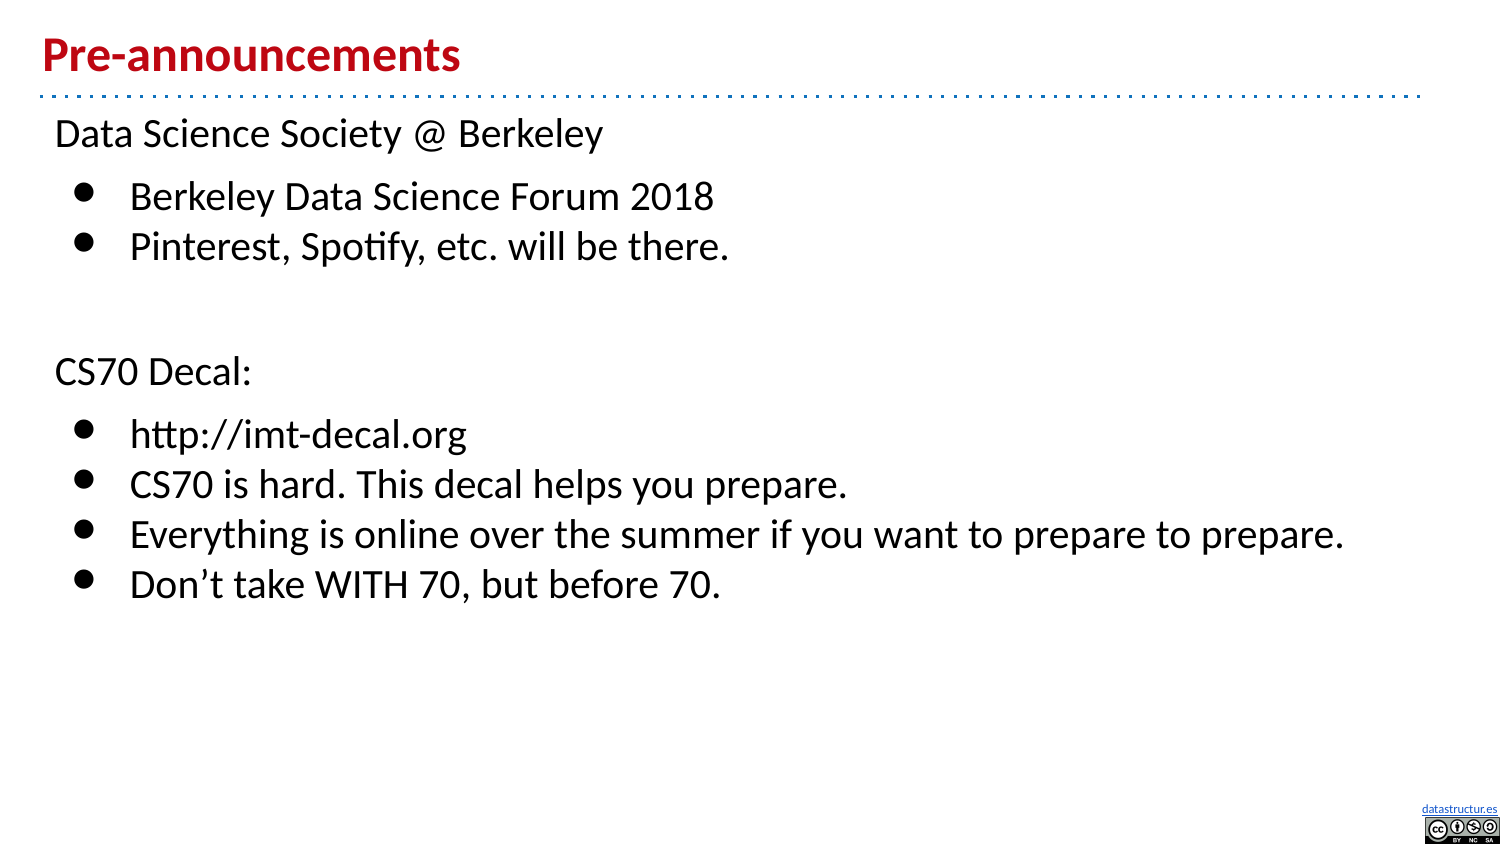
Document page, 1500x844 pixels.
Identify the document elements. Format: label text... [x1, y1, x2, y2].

picture [1425, 817, 1500, 844]
title Pre-announcements [27, 15, 1378, 97]
list Data Science Society @ Berkeley Berkeley Data Science Forum 2018 Pinterest, Spotify, etc. will be there. CS70 Decal: http://imt-decal.org CS70 is hard. This decal helps you prepare. Everything is online over the summer if you want to prepare to prepare. Don’t take WITH 70, but before 70. [39, 91, 1486, 804]
